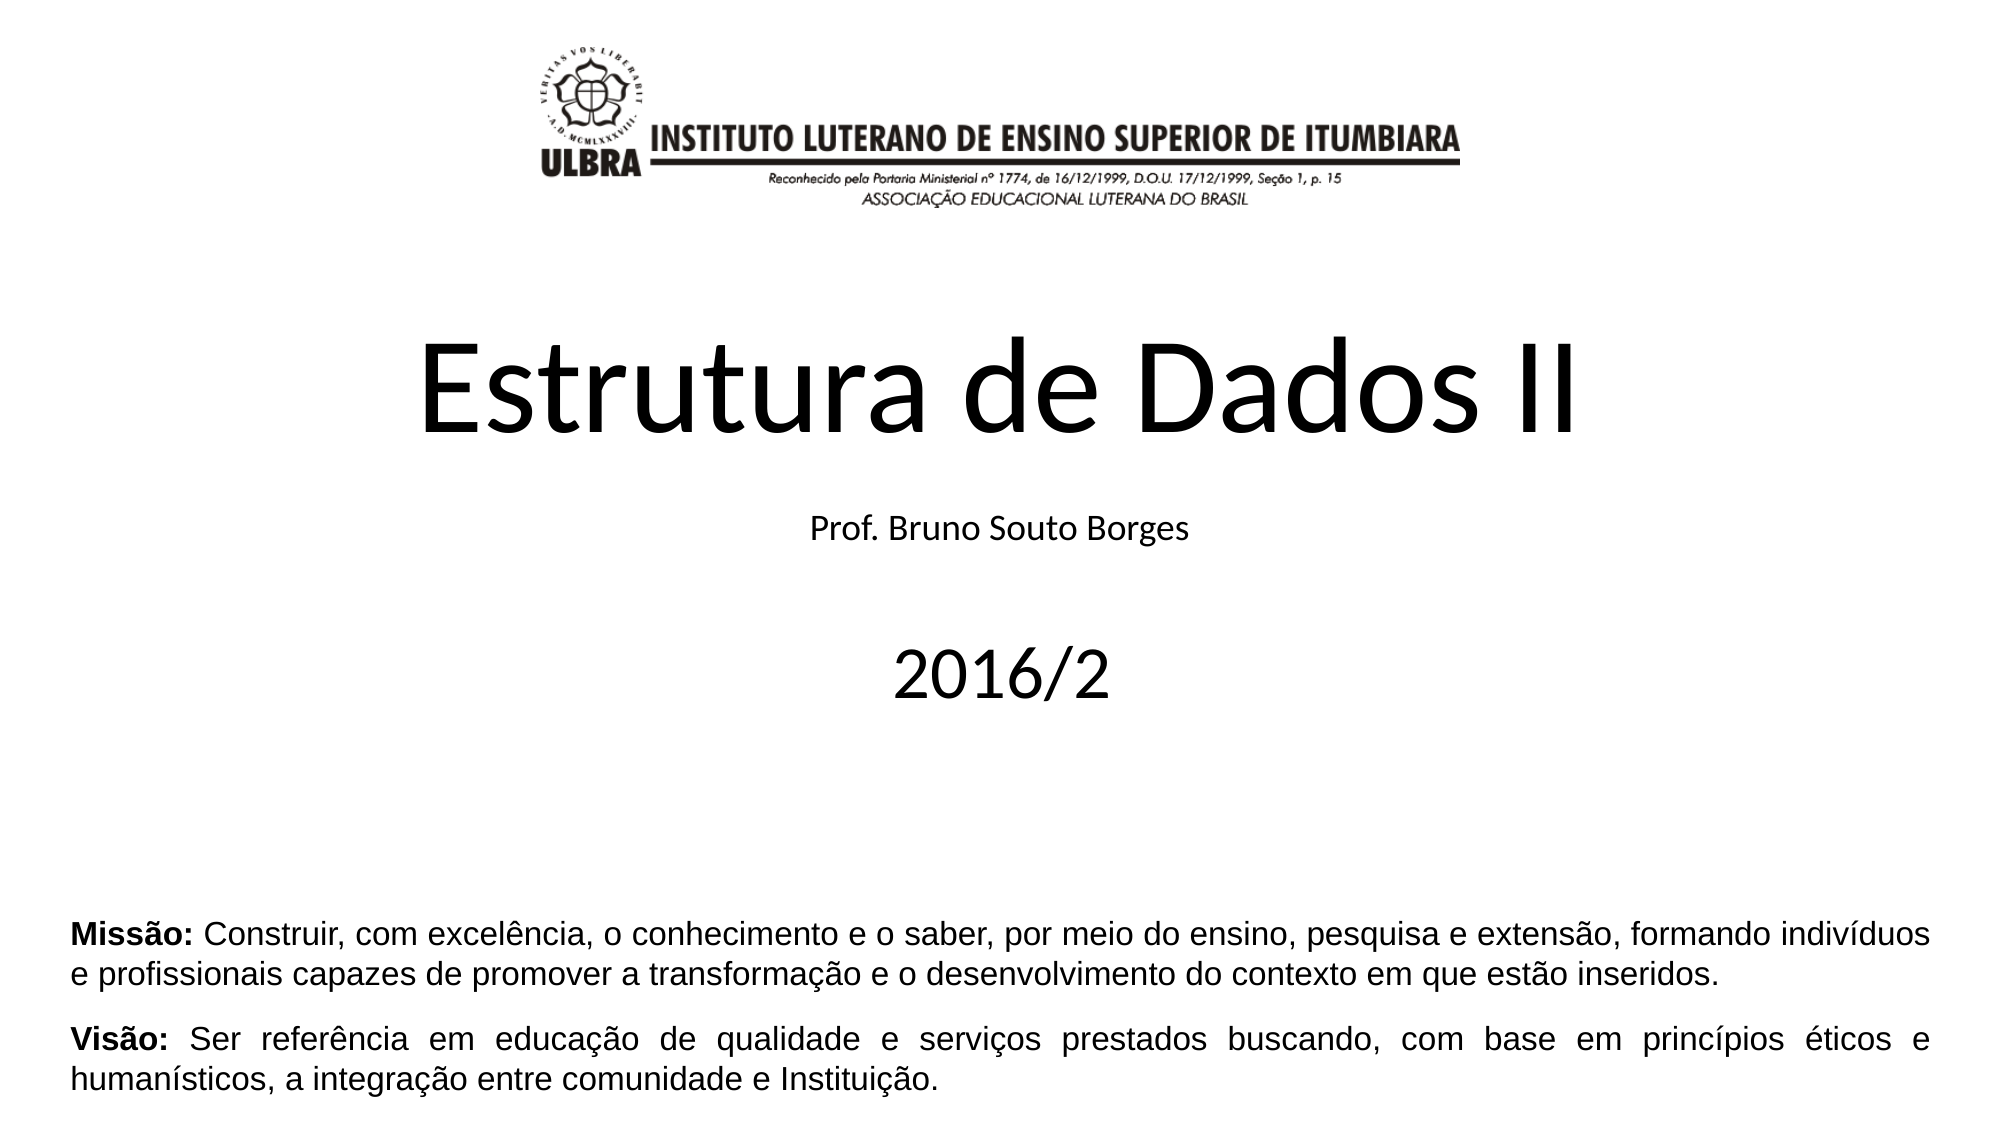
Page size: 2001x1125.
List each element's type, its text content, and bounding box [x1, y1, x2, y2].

text_box 2016/2 [2, 625, 2000, 808]
subtitle Estrutura de Dados II [0, 306, 2000, 489]
picture [540, 47, 1460, 208]
text_box Missão: Construir, com excelência, o conhecimento e o saber, por meio do ensino, pesquisa e extensão, formando indivíduos e profissionais capazes de promover a transformação e o desenvolvimento do contexto em que estão inseridos. Visão: Ser referência em educação de qualidade e serviços prestados buscando, com base em princípios éticos e humanísticos, a integração entre comunidade e Instituição. [55, 904, 1949, 1105]
text_box Prof. Bruno Souto Borges [0, 495, 2000, 556]
